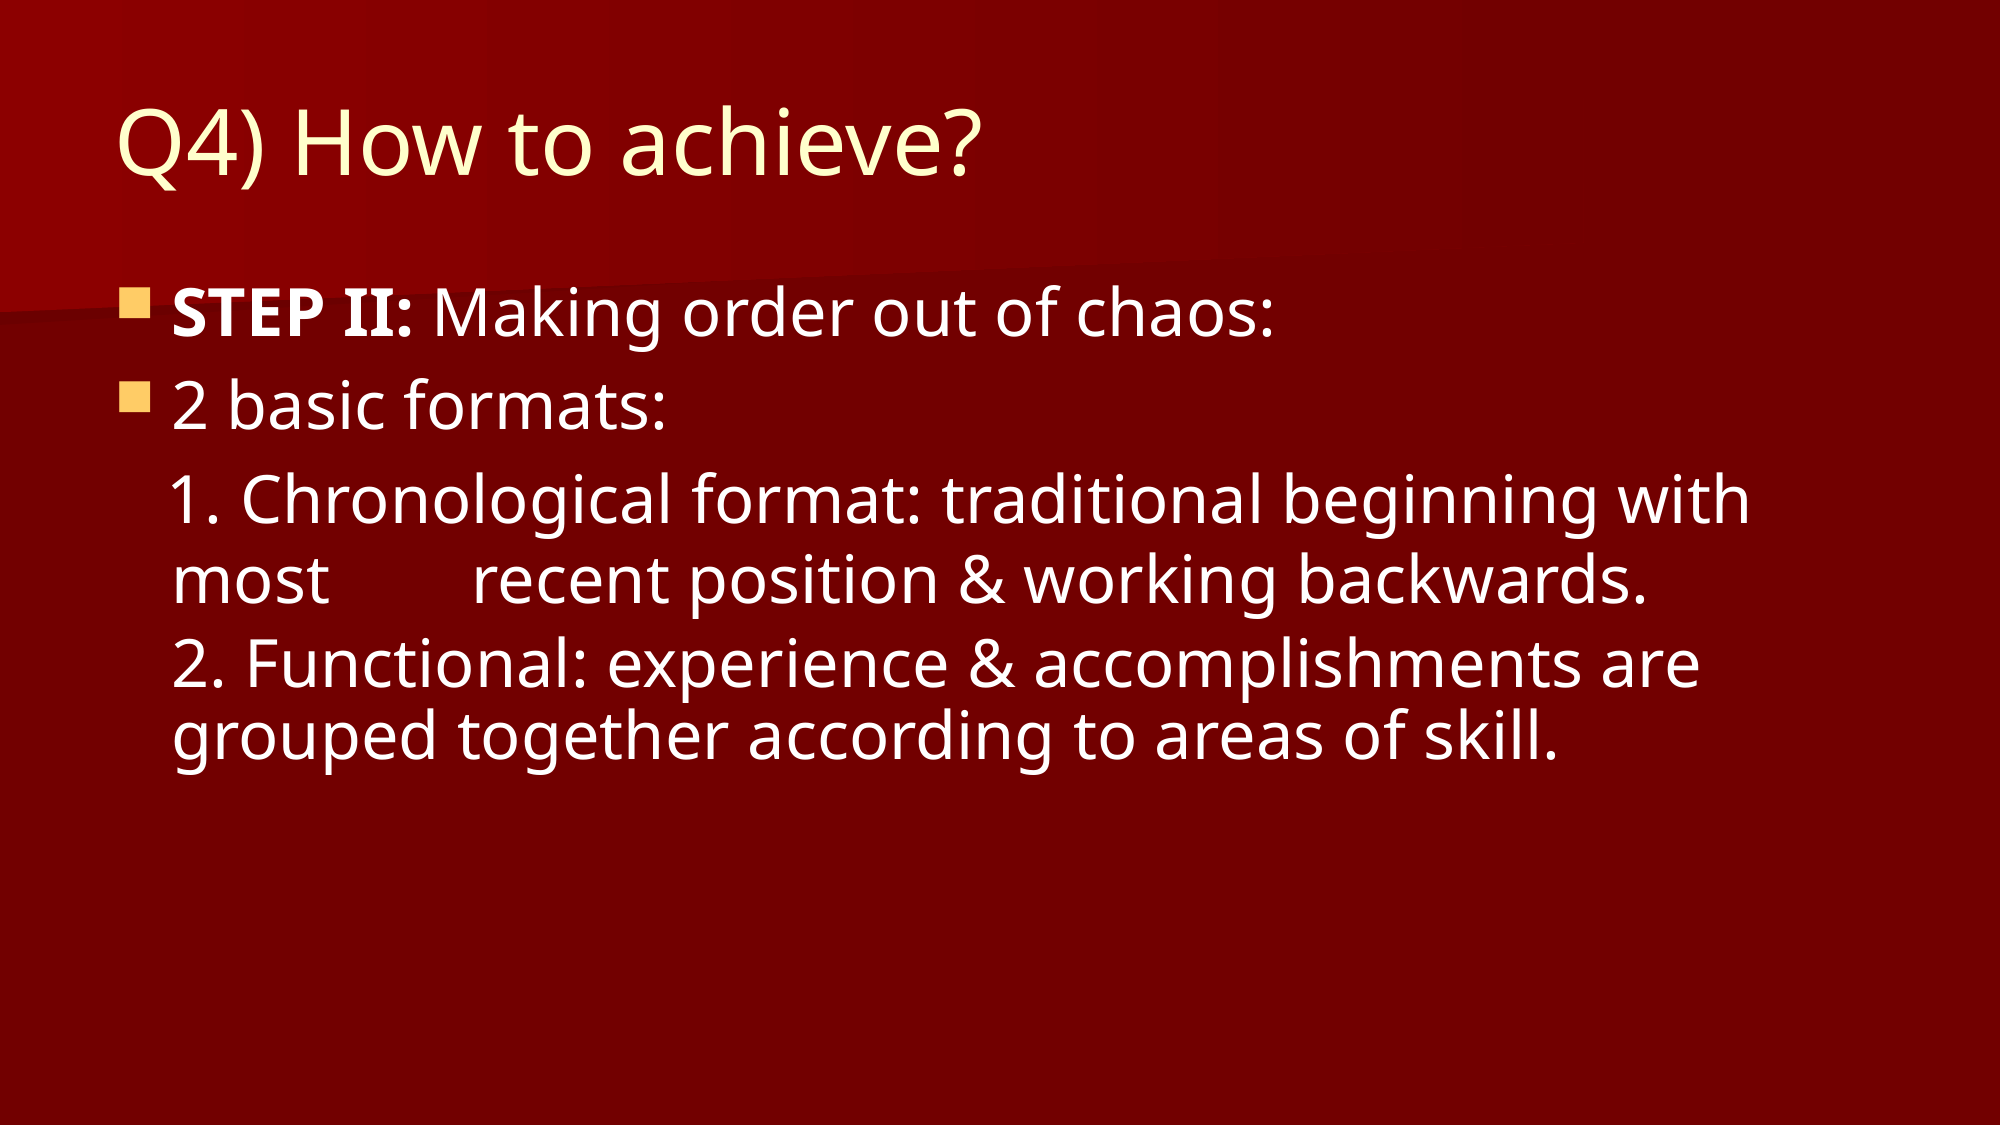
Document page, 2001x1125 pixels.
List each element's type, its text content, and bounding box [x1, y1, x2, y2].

title Q4) How to achieve? [99, 44, 1901, 233]
list STEP II: Making order out of chaos: 2 basic formats: 1. Chronological format: traditional beginning with most recent position & working backwards. 2. Functional: experience & accomplishments are grouped together according to areas of skill. [99, 262, 1901, 1001]
